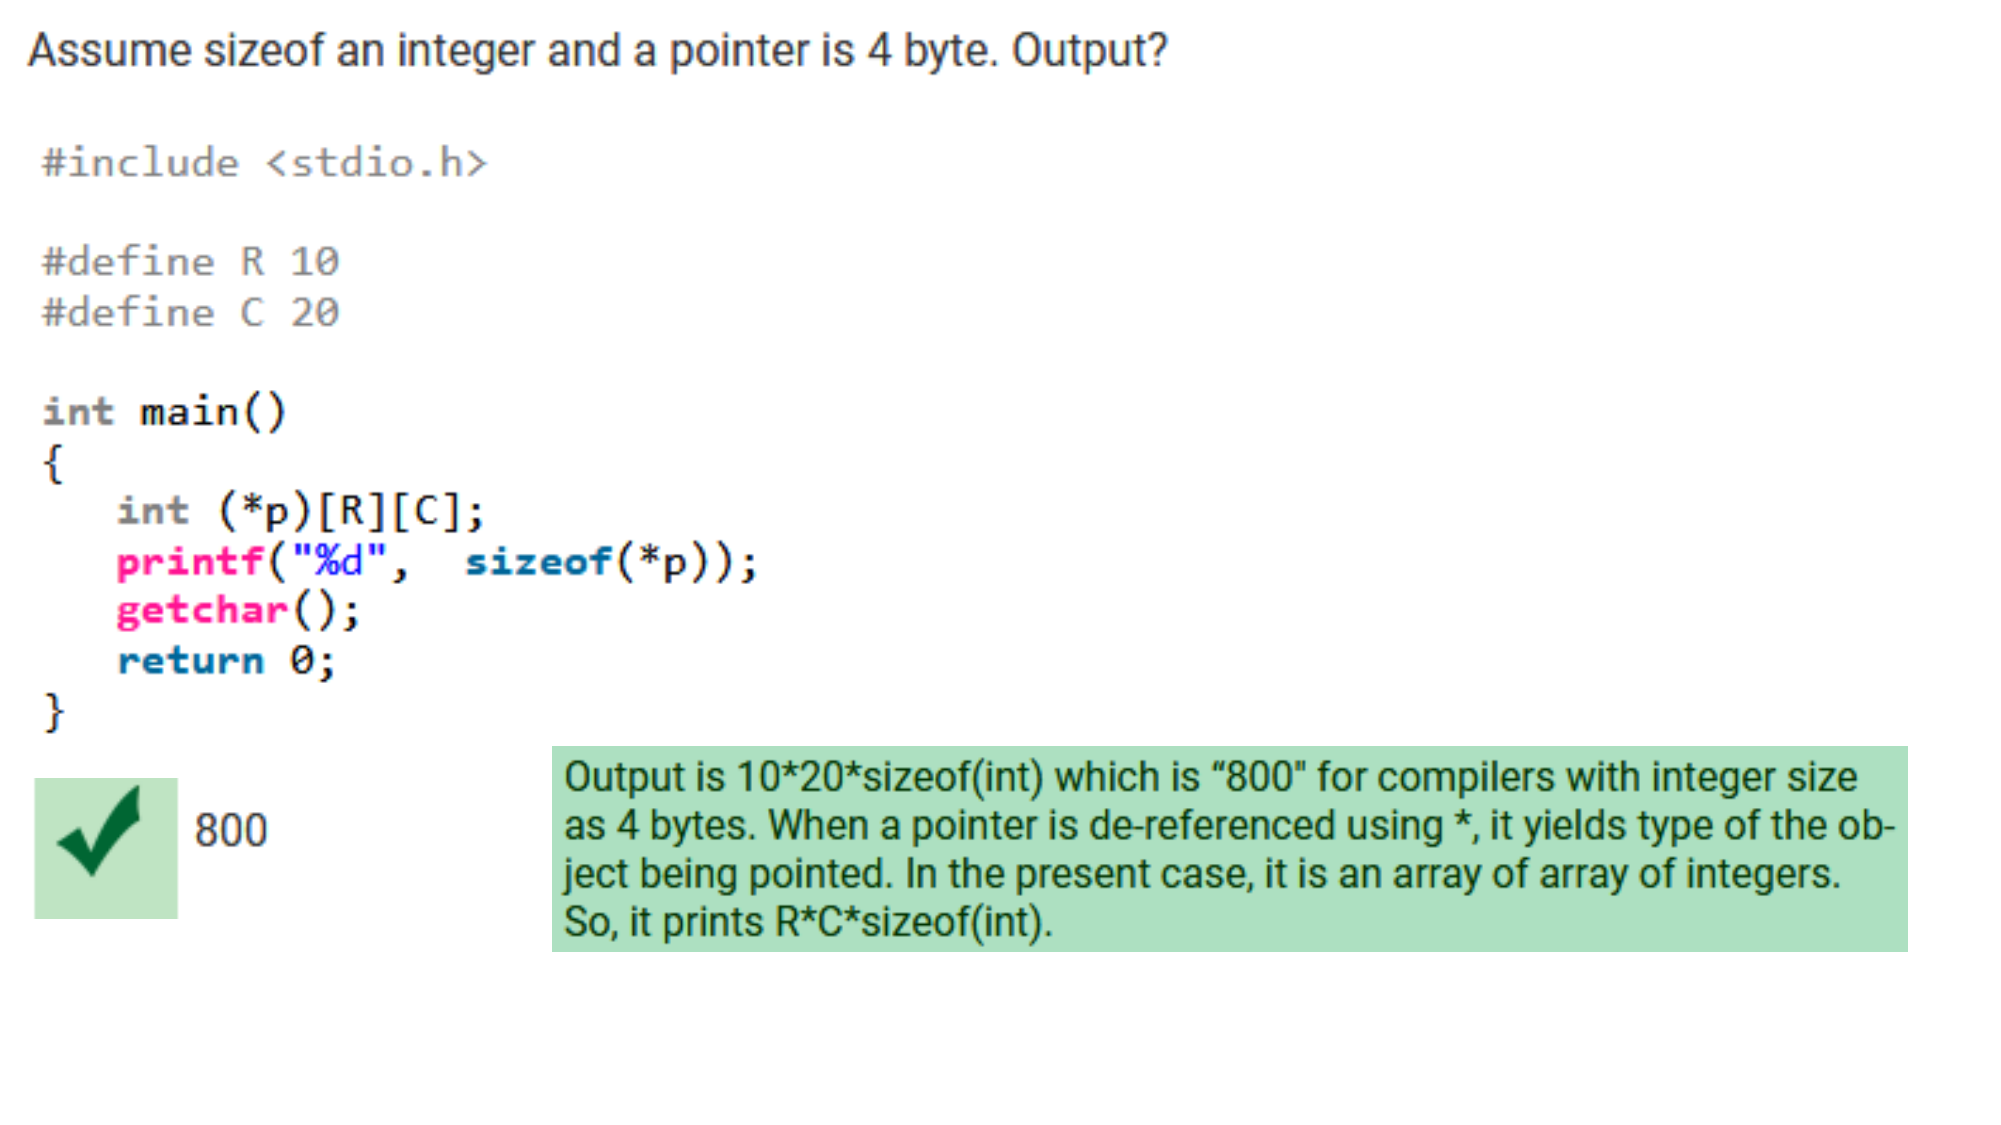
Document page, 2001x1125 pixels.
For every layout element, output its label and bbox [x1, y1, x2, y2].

picture [0, 0, 1908, 952]
